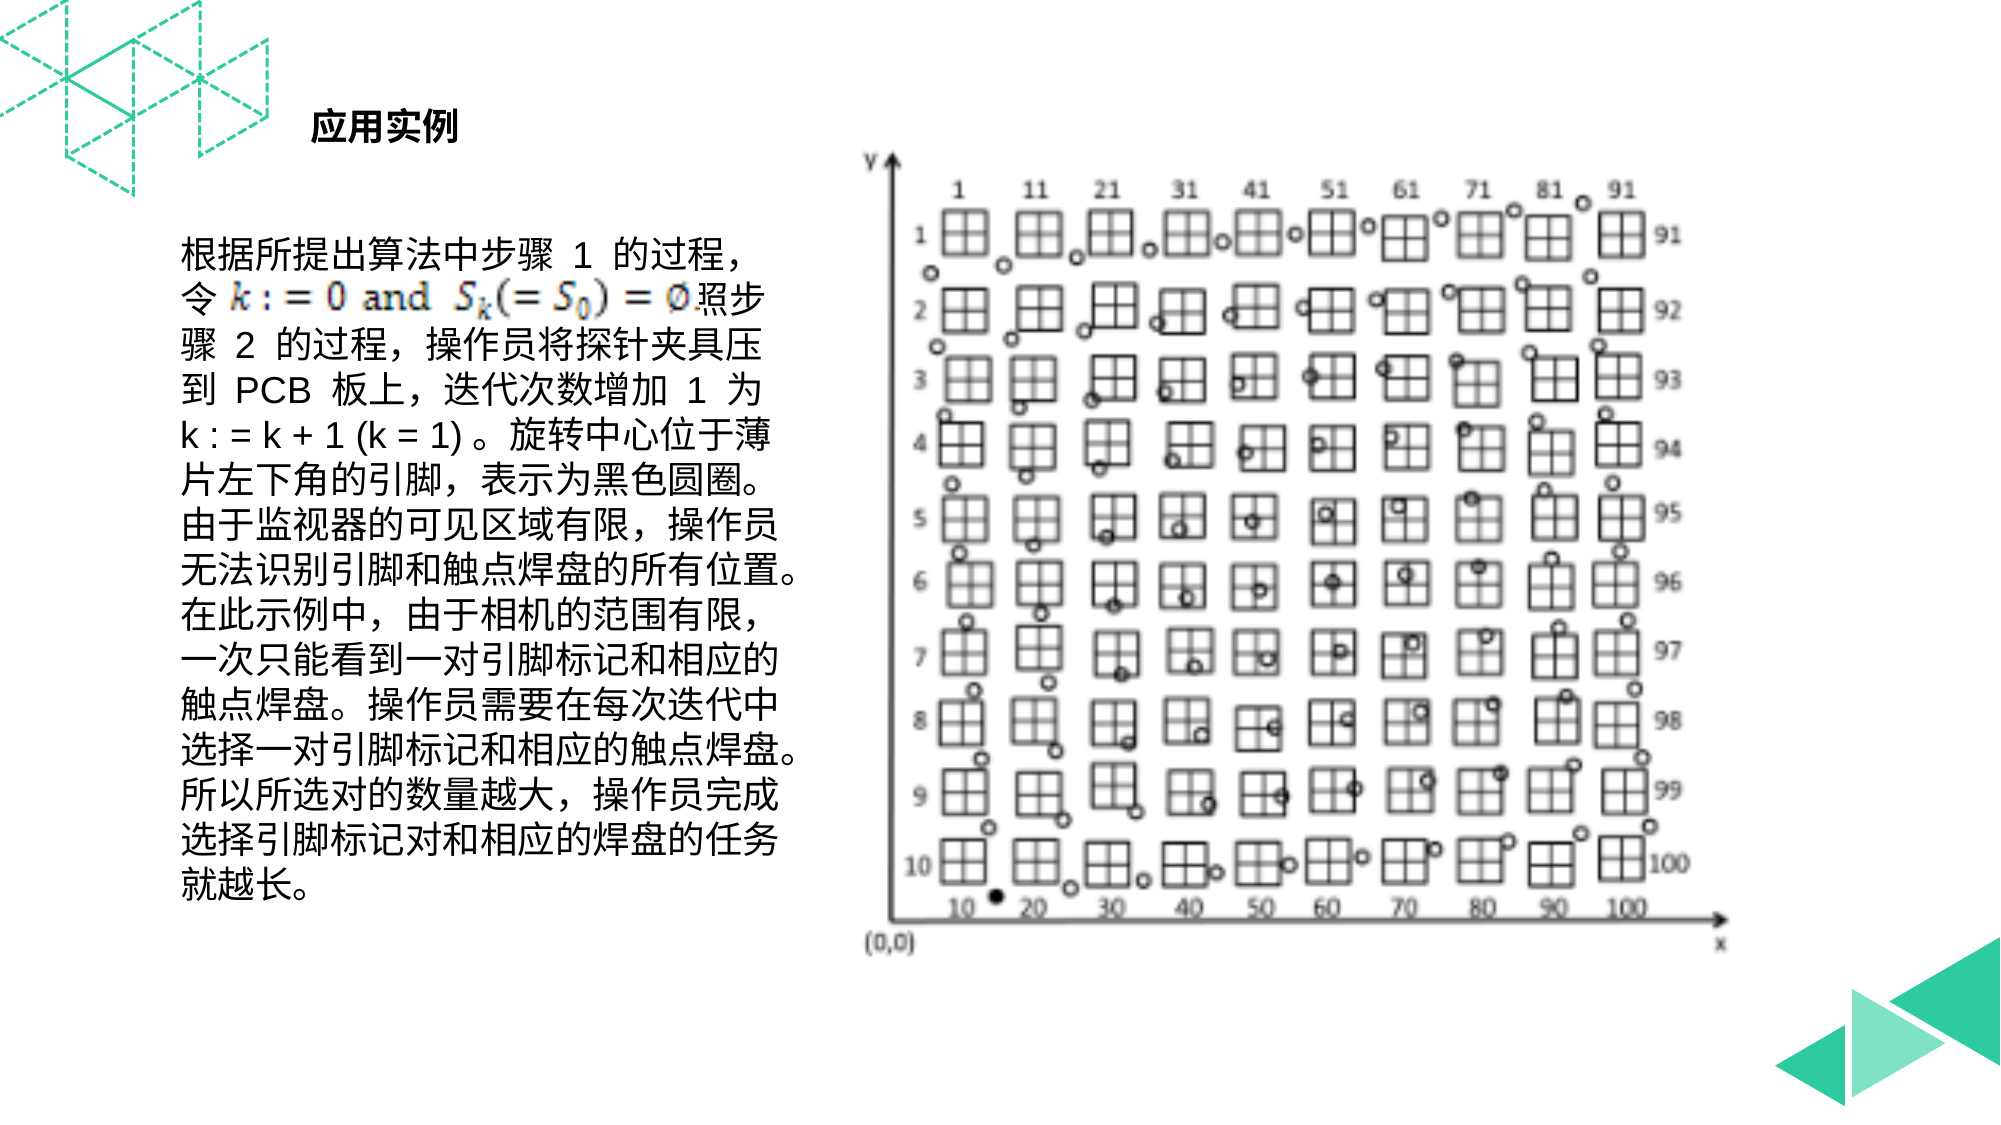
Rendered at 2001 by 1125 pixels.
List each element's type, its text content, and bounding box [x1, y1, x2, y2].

text_box [132, 0, 202, 81]
text_box [67, 119, 135, 197]
text_box [201, 38, 269, 117]
text_box 根据所提出算法中步骤 1 的过程，令 。按照步骤 2 的过程，操作员将探针夹具压到 PCB 板上，迭代次数增加 1 为 k : = k + 1 (k = 1)。旋转中心位于薄片左下角的引脚，表示为黑色圆圈。由于监视器的可见区域有限，操作员无法识别引脚和触点焊盘的所有位置。在此示例中，由于相机的范围有限，一次只能看到一对引脚标记和相应的触点焊盘。操作员需要在每次迭代中选择一对引脚标记和相应的触点焊盘。所以所选对的数量越大，操作员完成选择引脚标记对和相应的焊盘的任务就越长。 [165, 223, 800, 913]
text_box [198, 78, 269, 158]
picture [226, 276, 699, 324]
text_box [134, 39, 201, 119]
picture [800, 104, 1806, 989]
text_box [1774, 937, 2000, 1107]
text_box [65, 79, 134, 158]
text_box [68, 39, 134, 116]
text_box 应用实例 [295, 95, 1296, 156]
text_box [0, 37, 69, 117]
text_box [0, 0, 68, 76]
